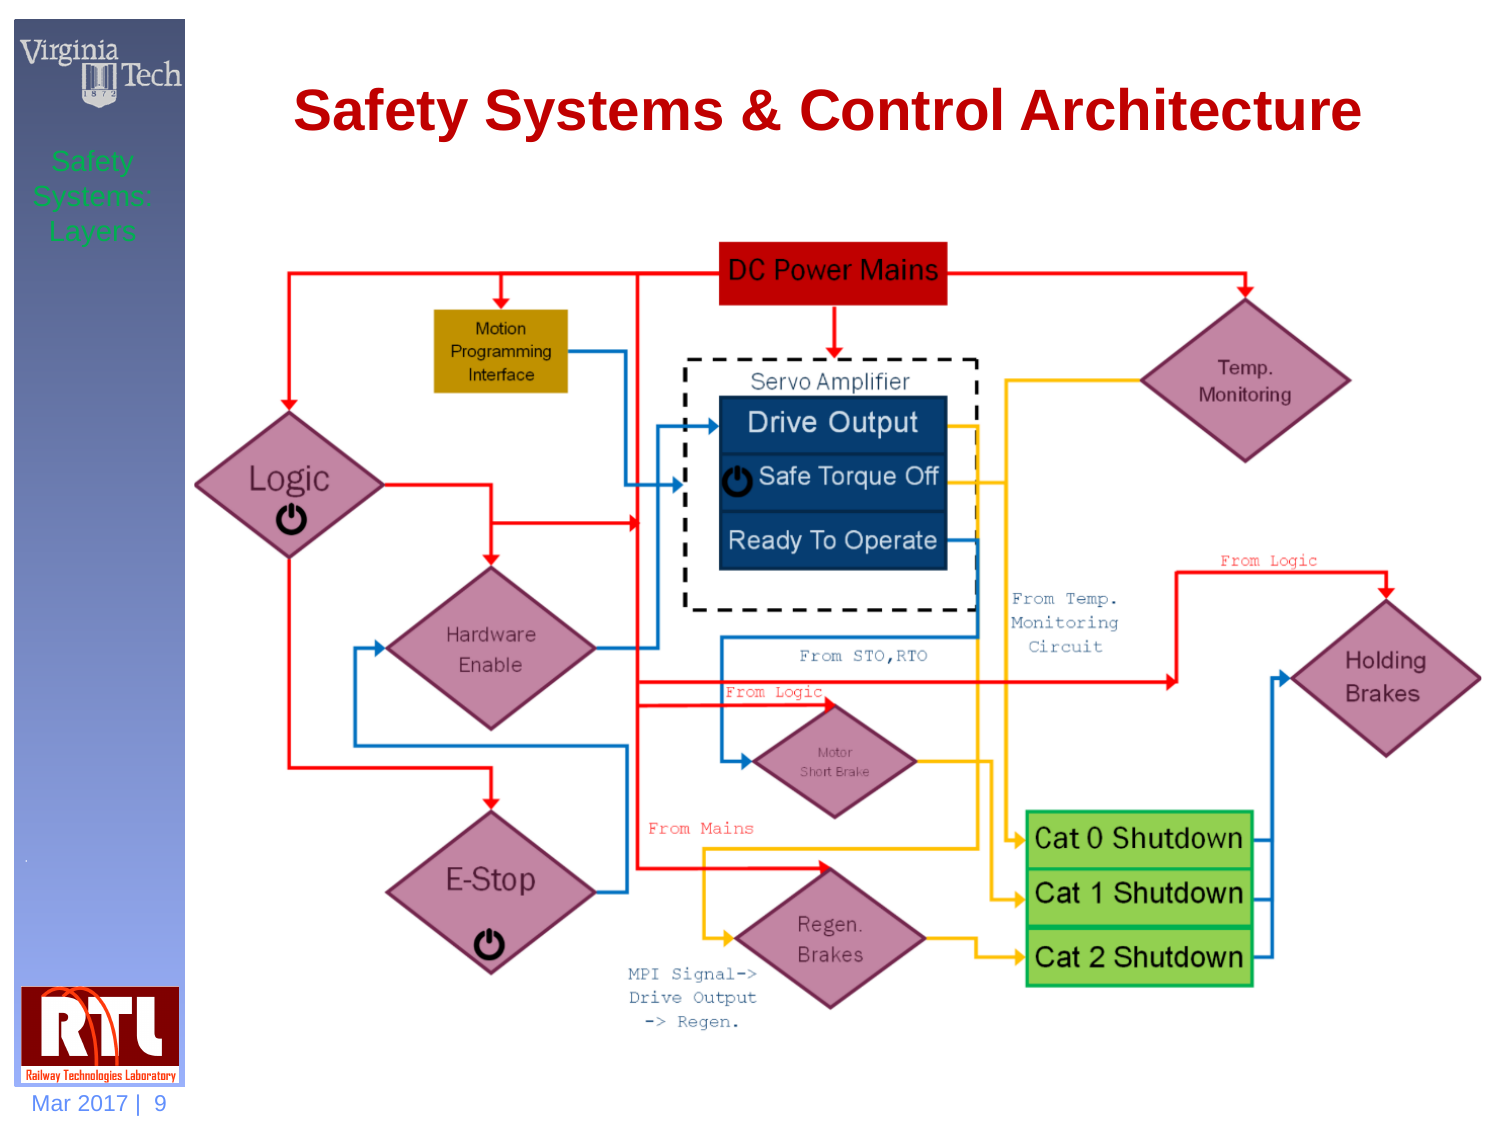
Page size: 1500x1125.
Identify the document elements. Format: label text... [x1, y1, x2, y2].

picture [21, 986, 179, 1083]
picture [194, 241, 1482, 1033]
picture [14, 34, 186, 112]
text_box Safety Systems: Layers [0, 135, 196, 255]
title Safety Systems & Control Architecture [186, 41, 1488, 184]
